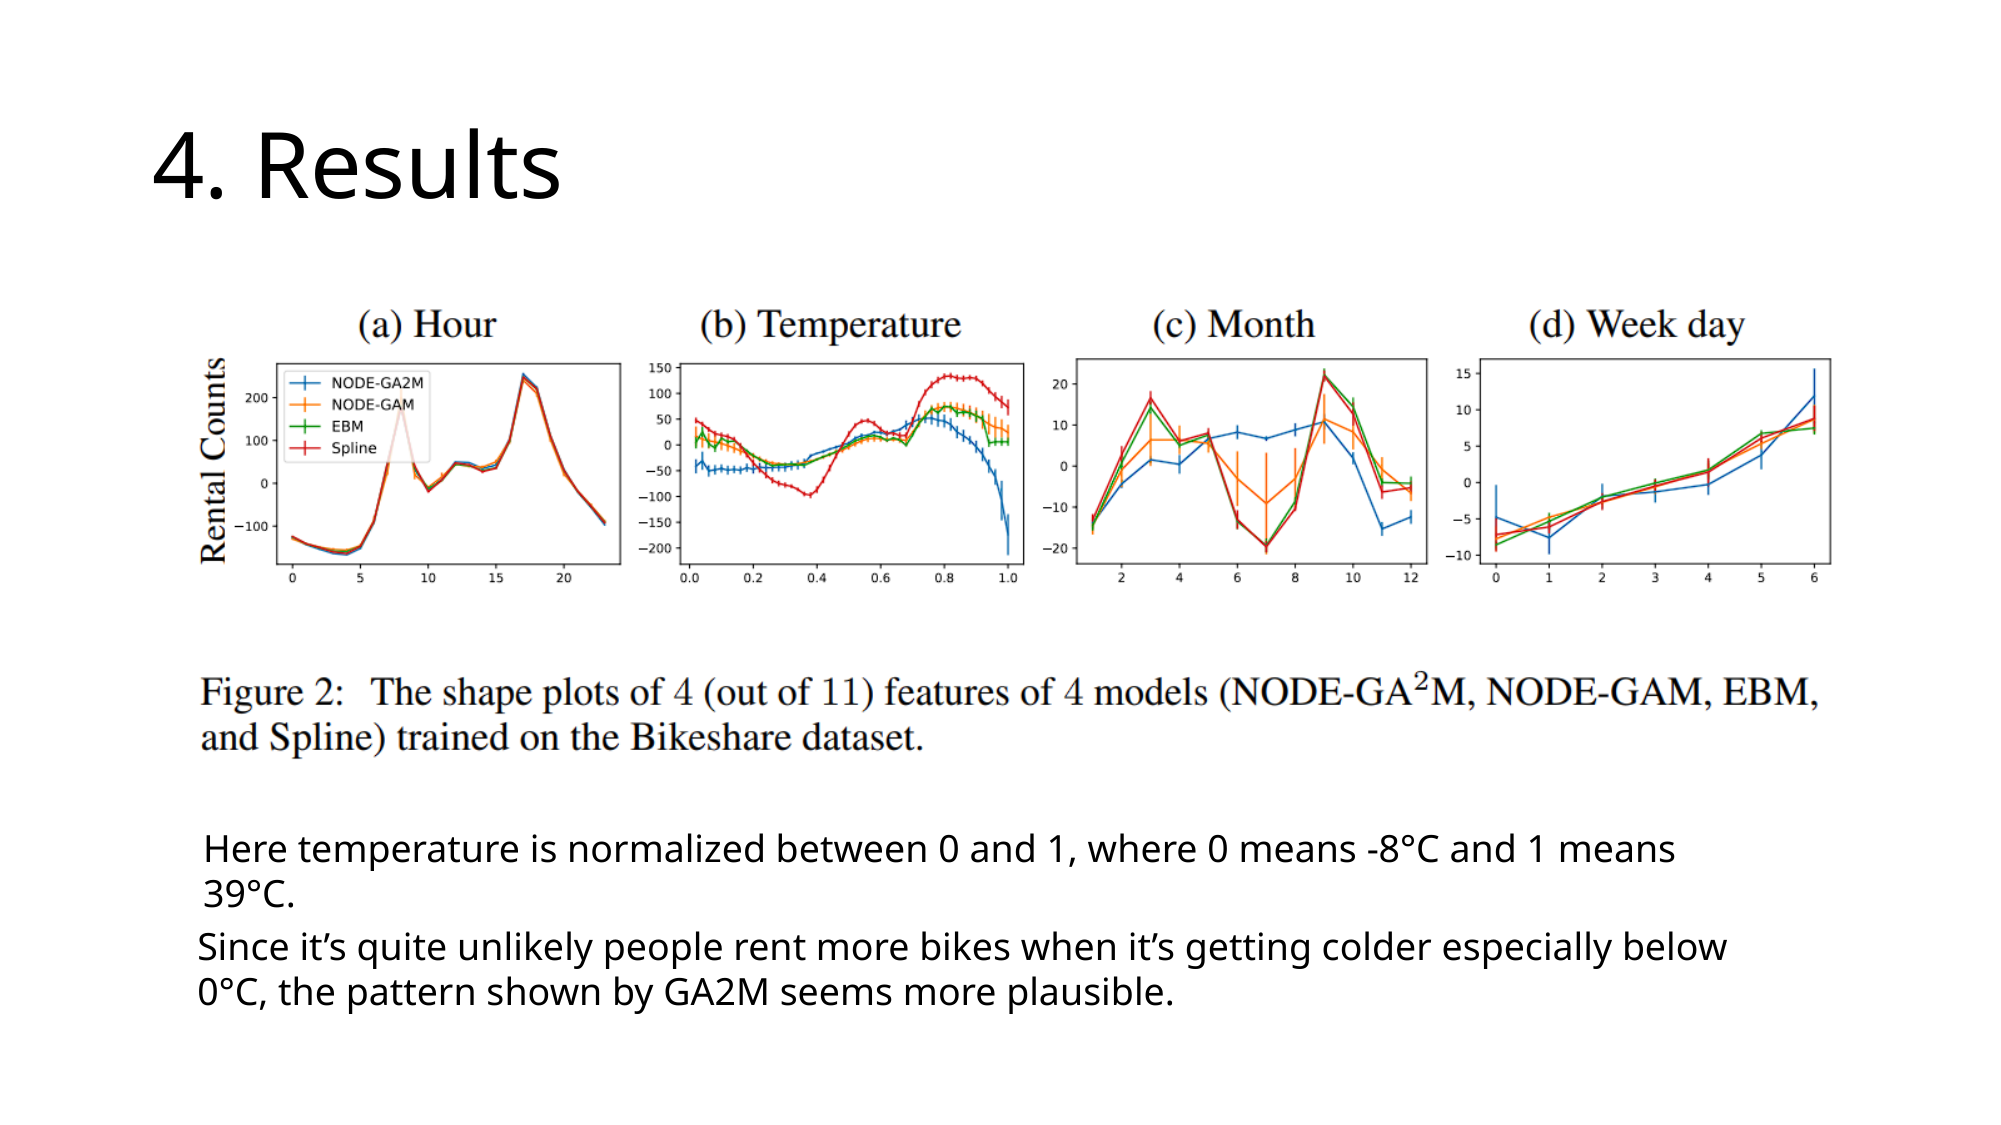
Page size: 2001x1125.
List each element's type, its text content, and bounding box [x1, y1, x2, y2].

text_box Since it’s quite unlikely people rent more bikes when it’s getting colder especially below 0°C, the pattern shown by GA2M seems more plausible. [182, 916, 1818, 1021]
text_box Here temperature is normalized between 0 and 1, where 0 means -8°C and 1 means 39°C. [188, 817, 1791, 916]
title 4. Results [137, 59, 1863, 278]
picture [151, 277, 1849, 765]
